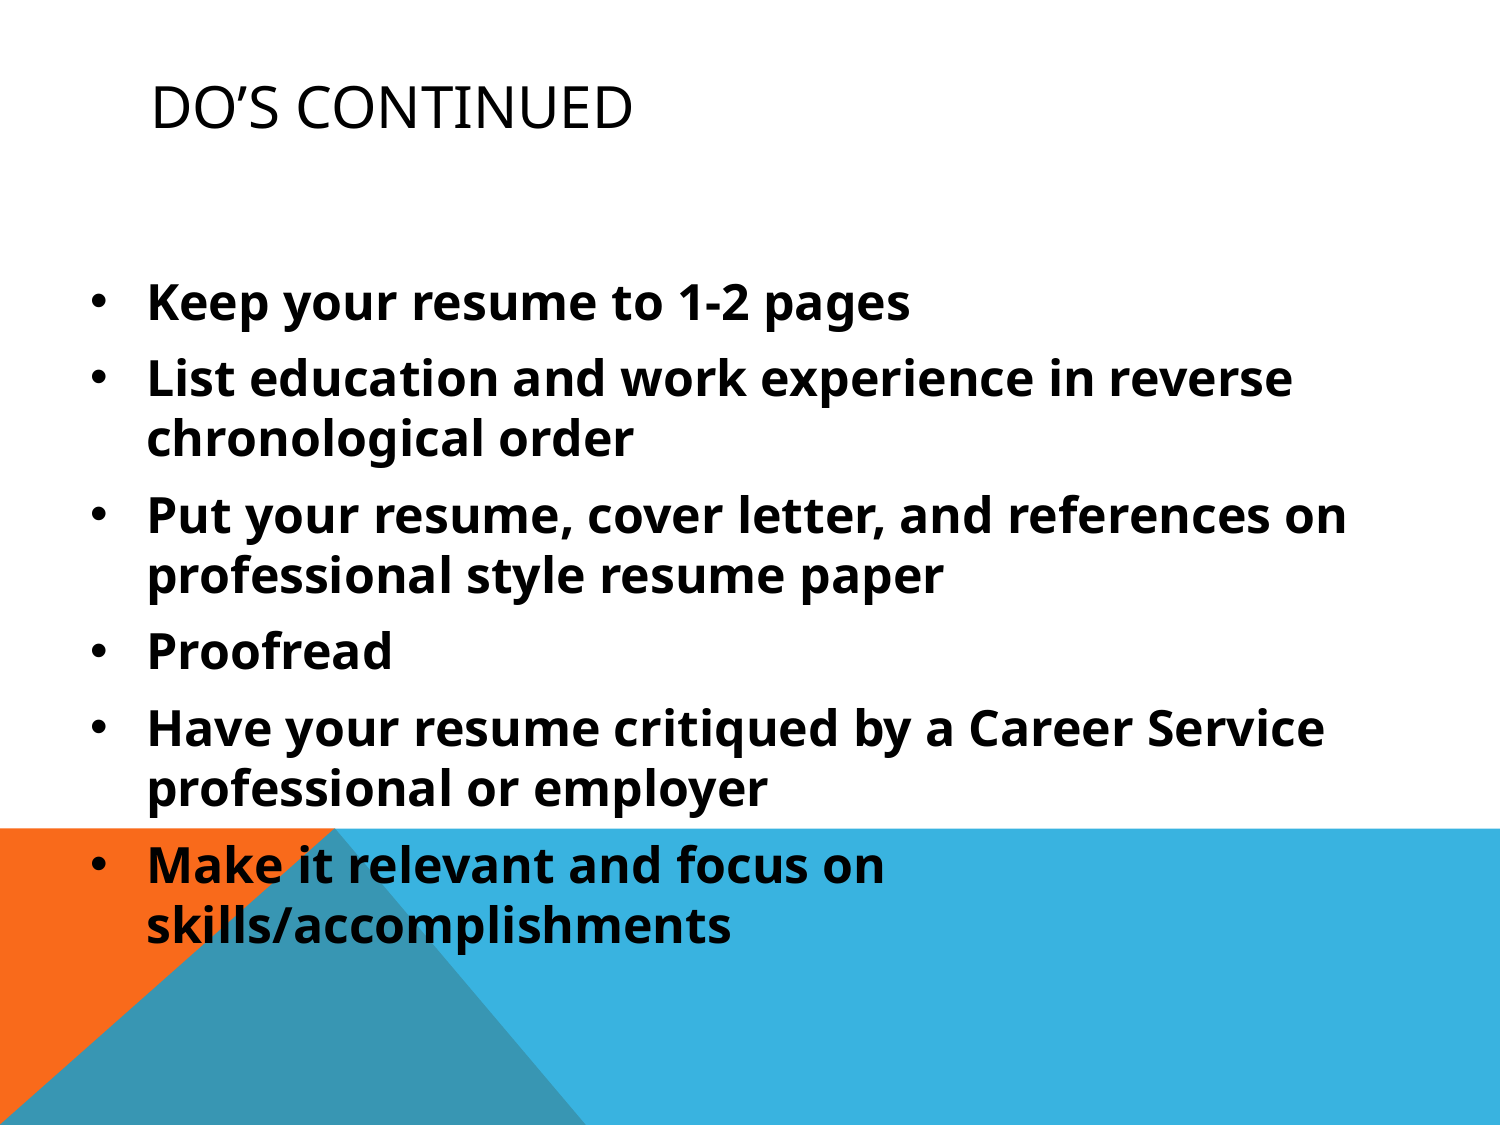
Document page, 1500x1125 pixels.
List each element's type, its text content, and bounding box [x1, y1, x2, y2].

title Do’s Continued [135, 60, 1369, 150]
list Keep your resume to 1-2 pages List education and work experience in reverse chronological order Put your resume, cover letter, and references on professional style resume paper Proofread Have your resume critiqued by a Career Service professional or employer Make it relevant and focus on skills/accomplishments [75, 262, 1425, 1038]
